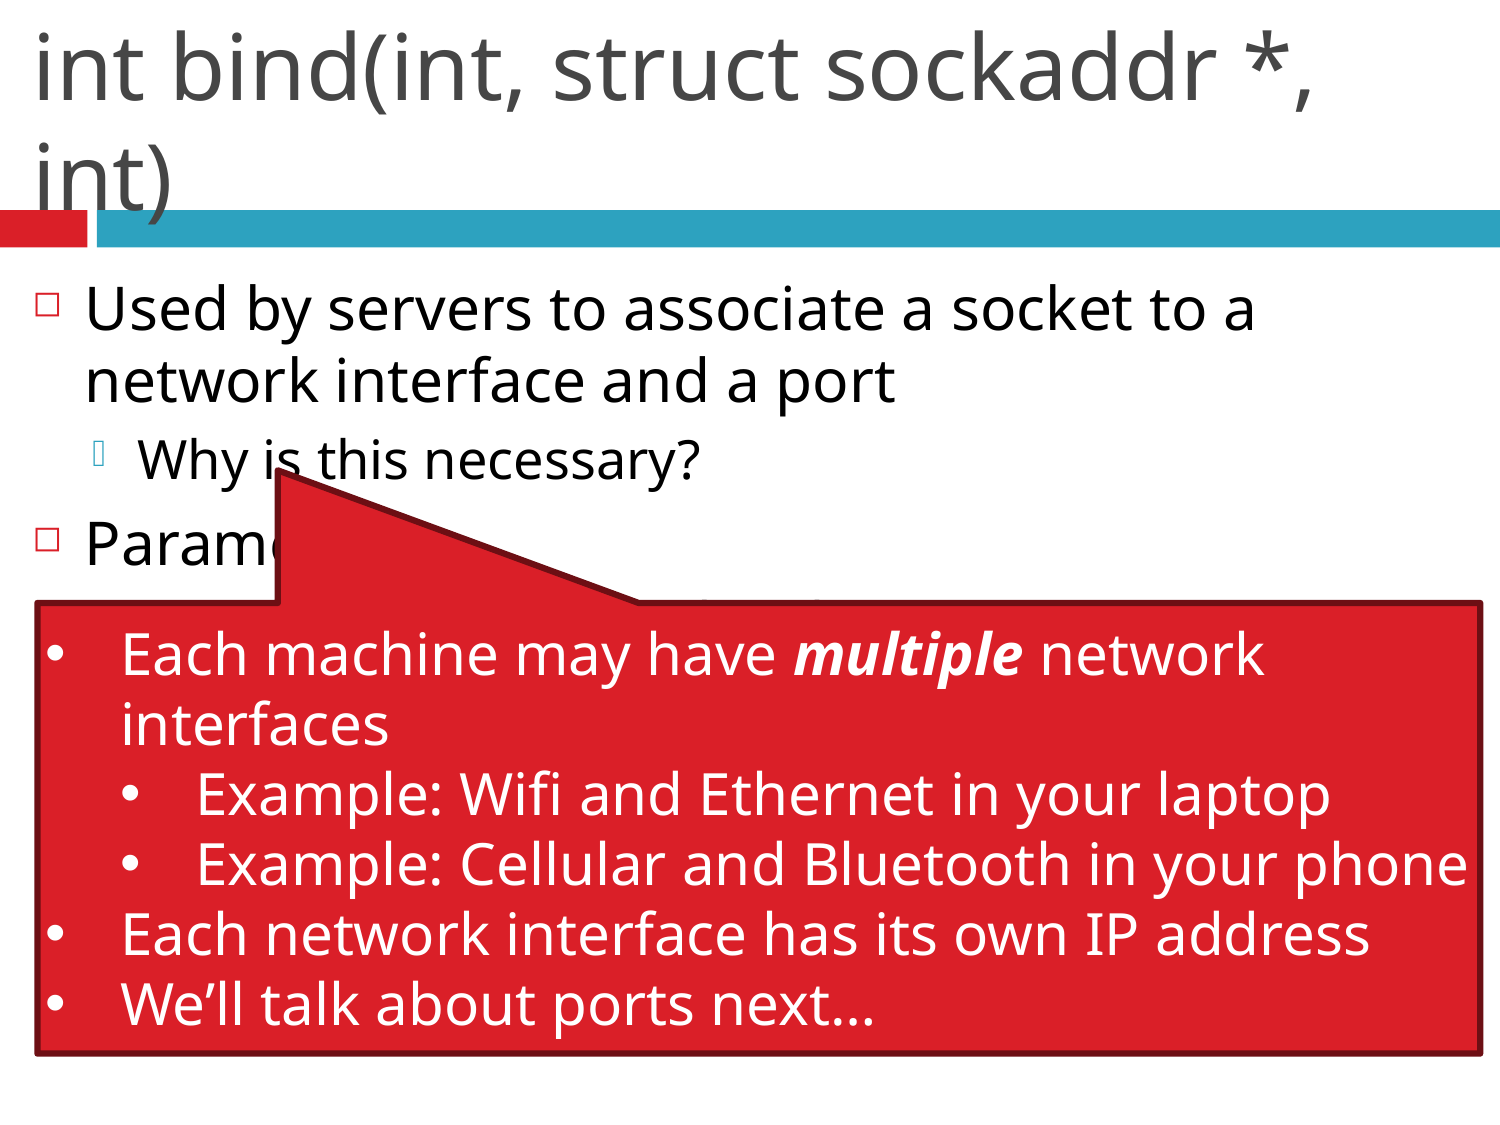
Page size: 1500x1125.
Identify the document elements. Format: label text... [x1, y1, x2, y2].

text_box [37, 470, 1481, 1054]
title int bind(int, struct sockaddr *, int) [24, 36, 1476, 201]
list Used by servers to associate a socket to a network interface and a port Why is this necessary? Parameters: int sockfd: an unbound socket struct sockaddr * my_addr: the desired IP address and port int addrlen: sizeof(struct sockaddr) Return: 0 on success, -1 on failure Why might bind() fail? [24, 261, 1476, 1101]
slide_number [17, 204, 71, 258]
